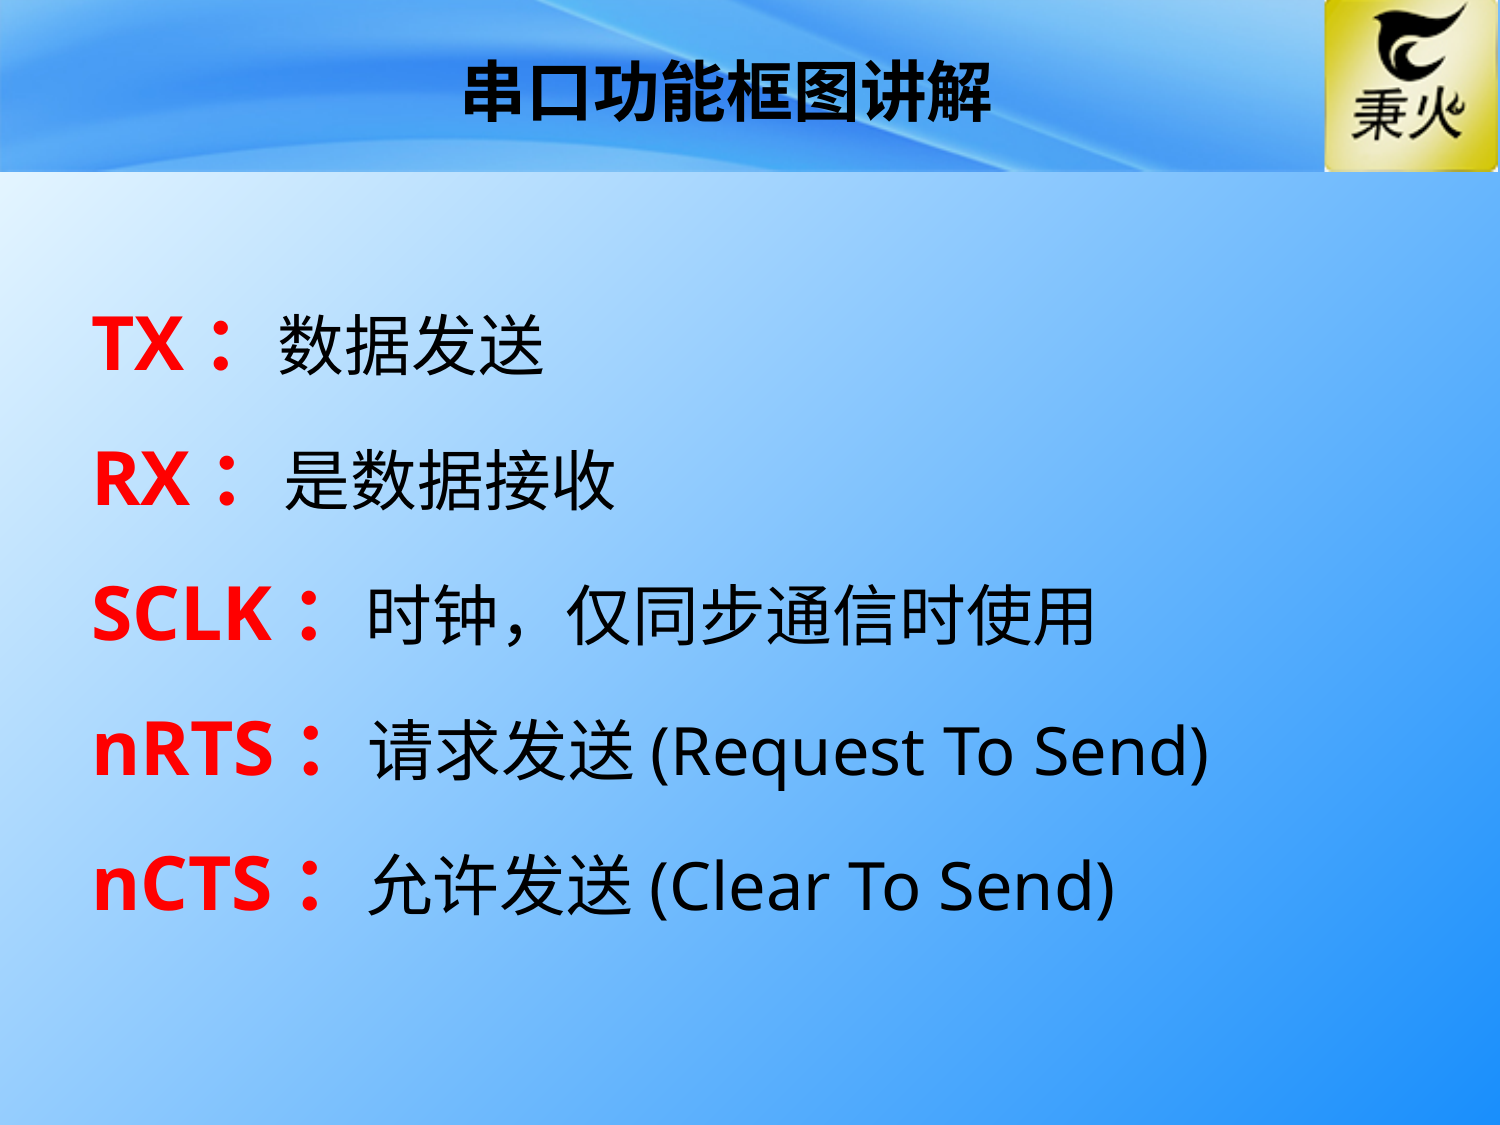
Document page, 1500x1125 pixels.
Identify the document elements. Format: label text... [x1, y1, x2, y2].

text_box TX：数据发送 RX：是数据接收 SCLK：时钟，仅同步通信时使用 nRTS：请求发送(Request To Send) nCTS：允许发送(Clear To Send) [76, 243, 1431, 934]
picture [0, 0, 1498, 172]
